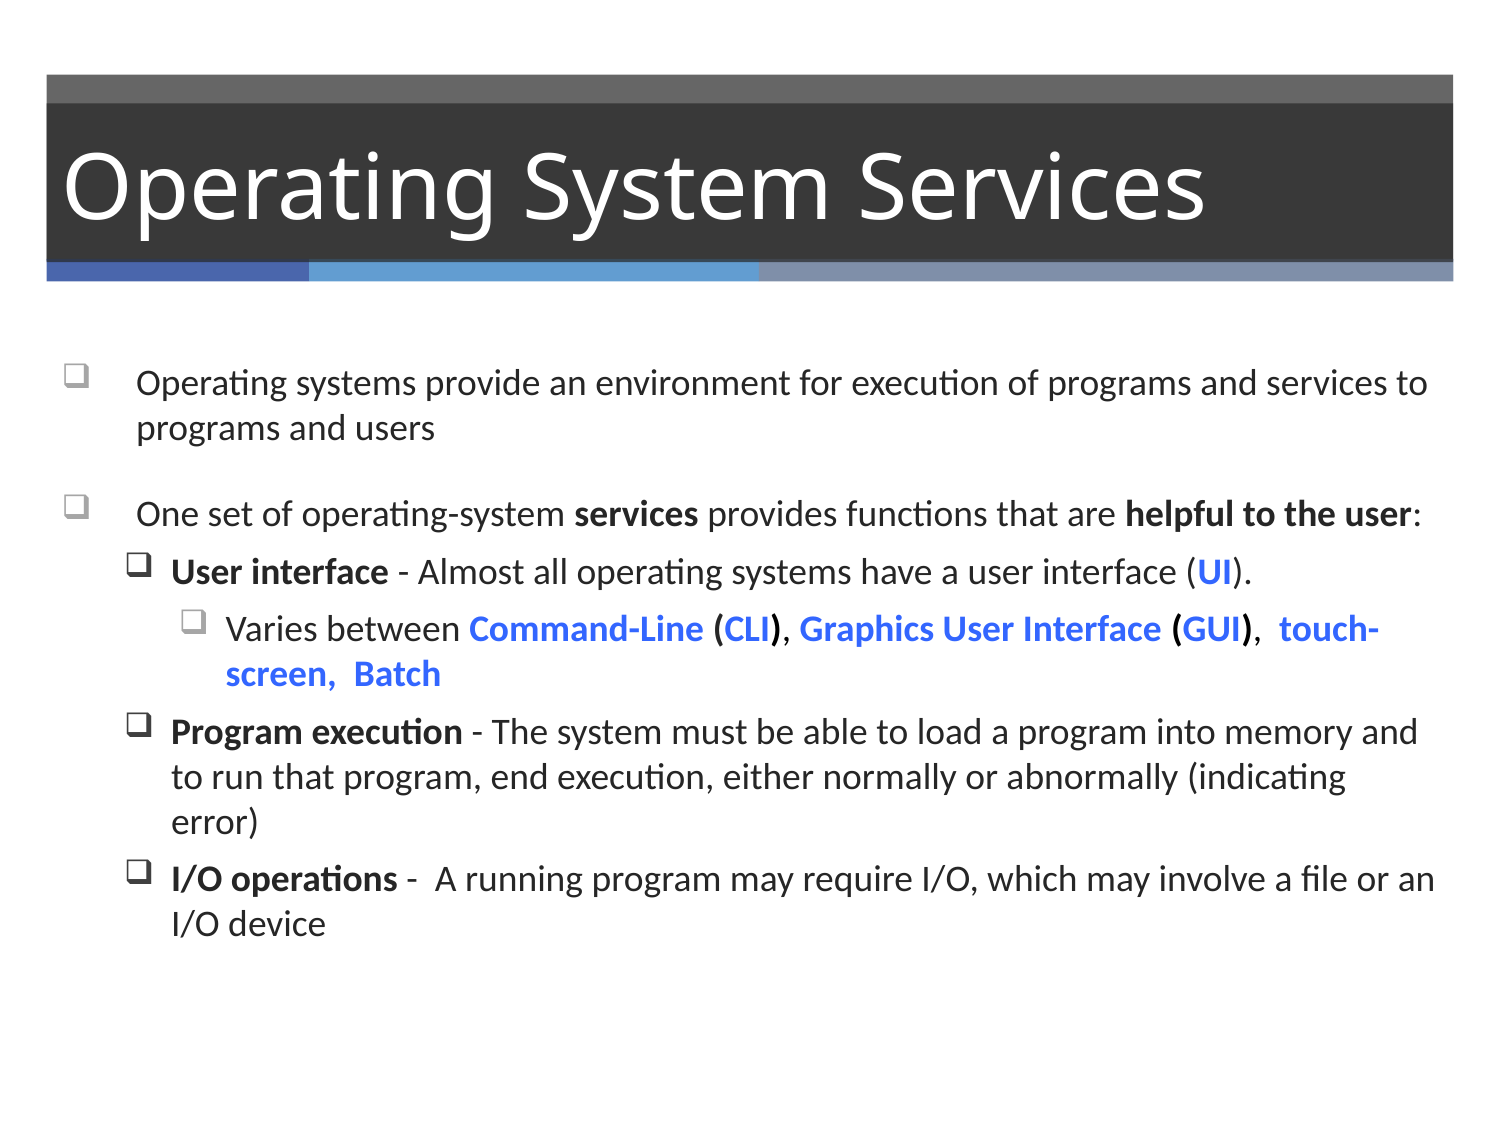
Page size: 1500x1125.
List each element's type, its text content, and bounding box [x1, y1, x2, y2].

list Operating systems provide an environment for execution of programs and services to programs and users One set of operating-system services provides functions that are helpful to the user: User interface - Almost all operating systems have a user interface (UI). Varies between Command-Line (CLI), Graphics User Interface (GUI), touch-screen, Batch Program execution - The system must be able to load a program into memory and to run that program, end execution, either normally or abnormally (indicating error) I/O operations - A running program may require I/O, which may involve a file or an I/O device [46, 350, 1454, 1005]
title Operating System Services [46, 103, 1454, 263]
